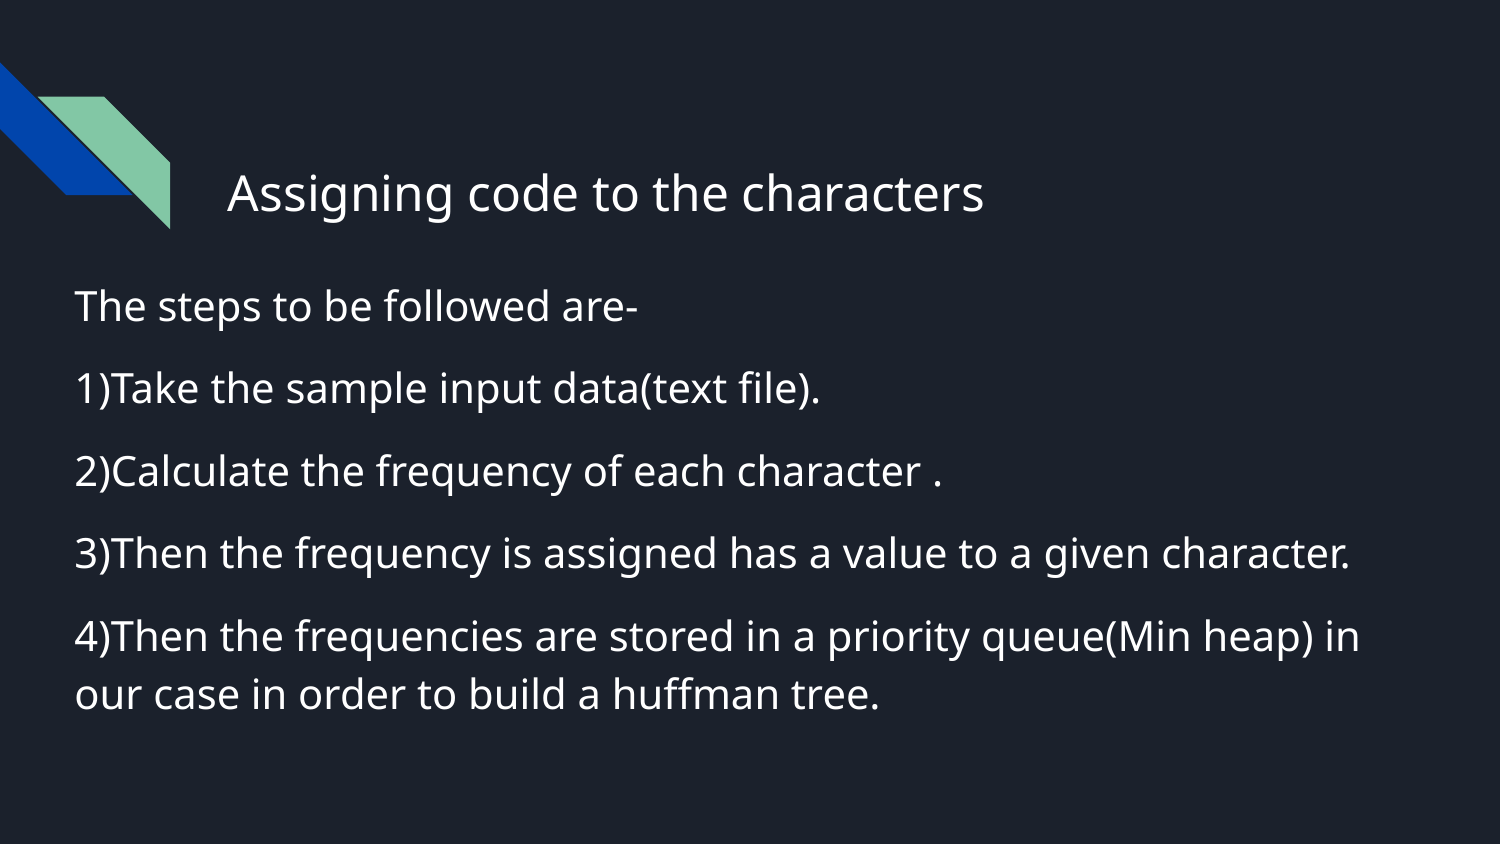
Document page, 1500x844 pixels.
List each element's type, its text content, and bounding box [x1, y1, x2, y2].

list The steps to be followed are- 1)Take the sample input data(text file). 2)Calculate the frequency of each character . 3)Then the frequency is assigned has a value to a given character. 4)Then the frequencies are stored in a priority queue(Min heap) in our case in order to build a huffman tree. [59, 257, 1401, 759]
title Assigning code to the characters [212, 138, 1134, 237]
